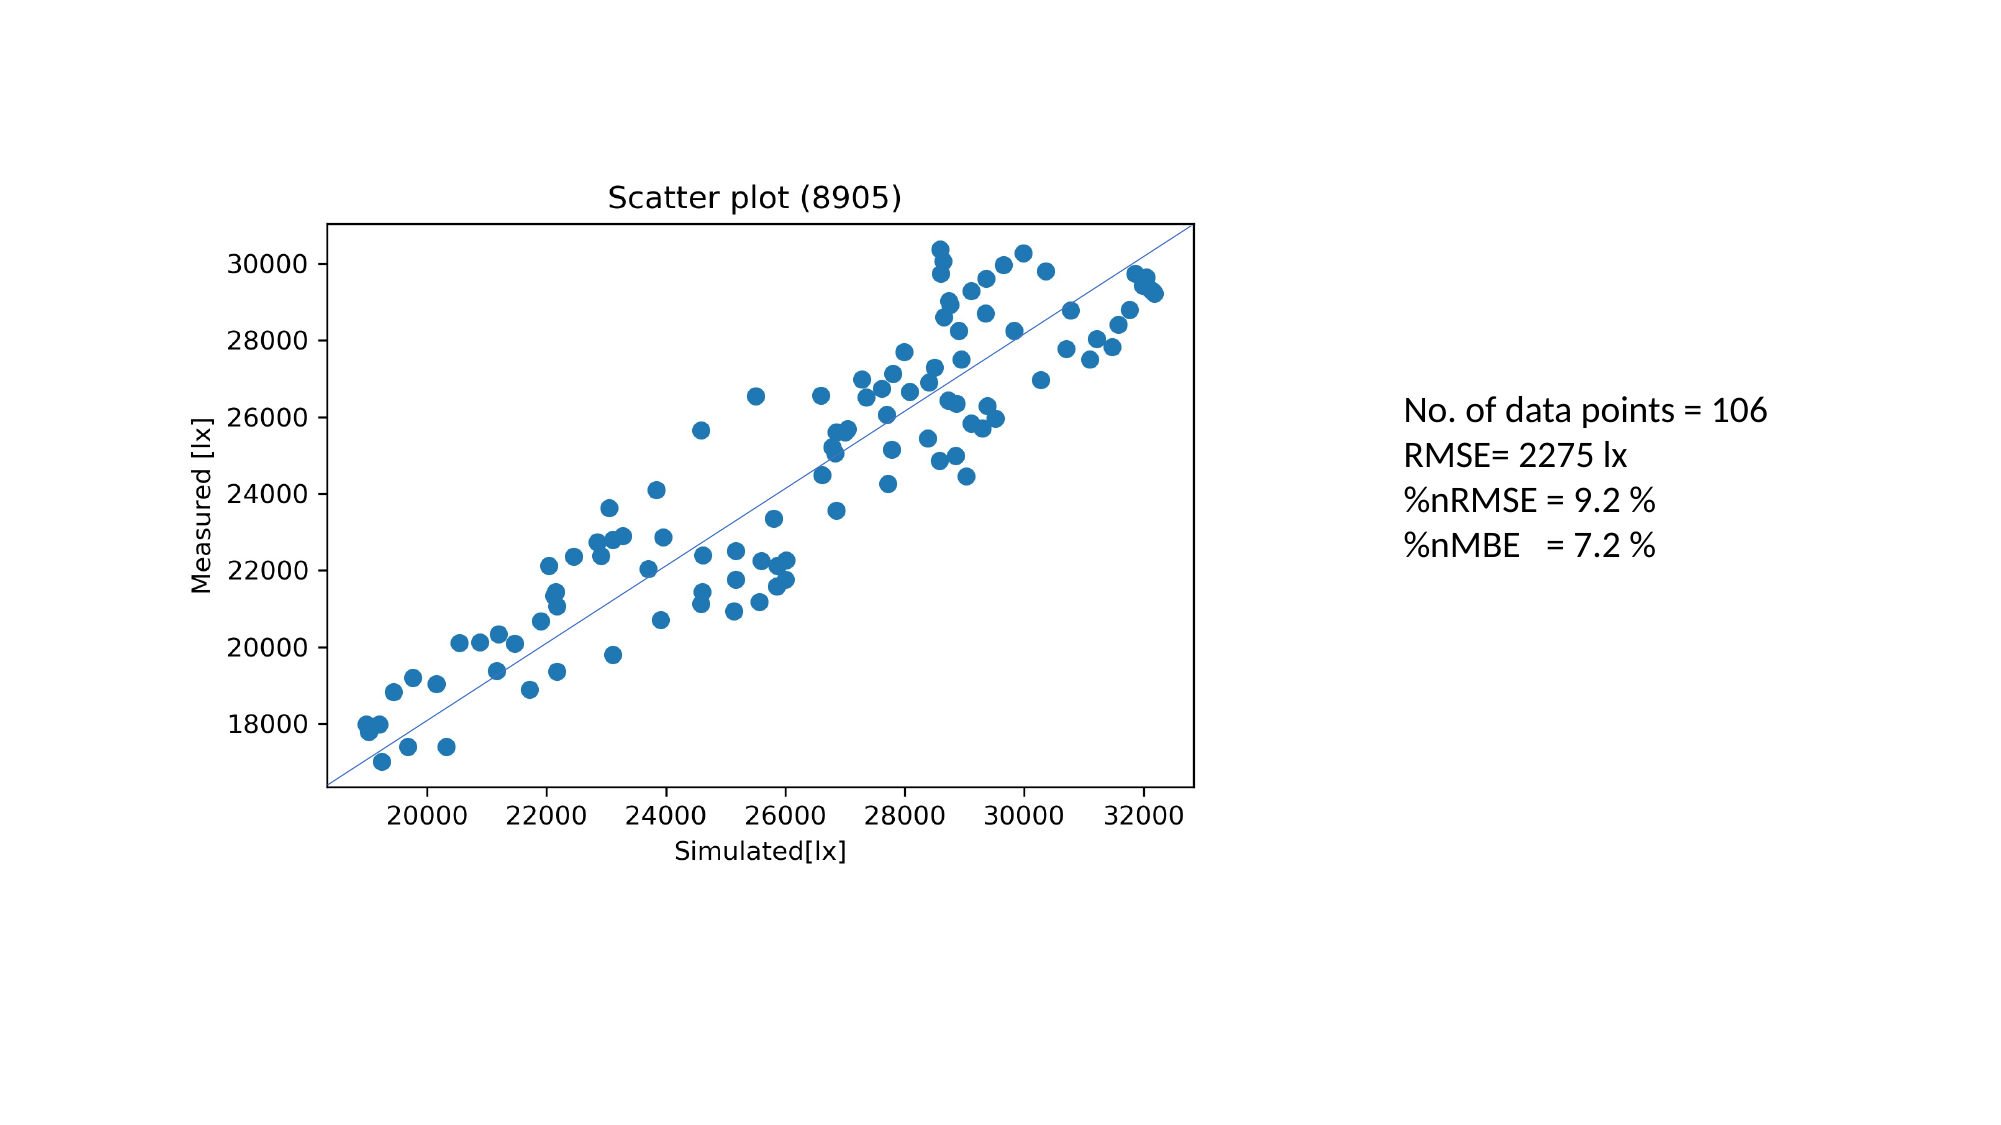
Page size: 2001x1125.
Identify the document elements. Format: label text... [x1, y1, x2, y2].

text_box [327, 225, 1192, 785]
picture [187, 134, 1305, 880]
text_box No. of data points = 106 RMSE= 2275 lx %nRMSE = 9.2 % %nMBE = 7.2 % [1388, 377, 1784, 572]
